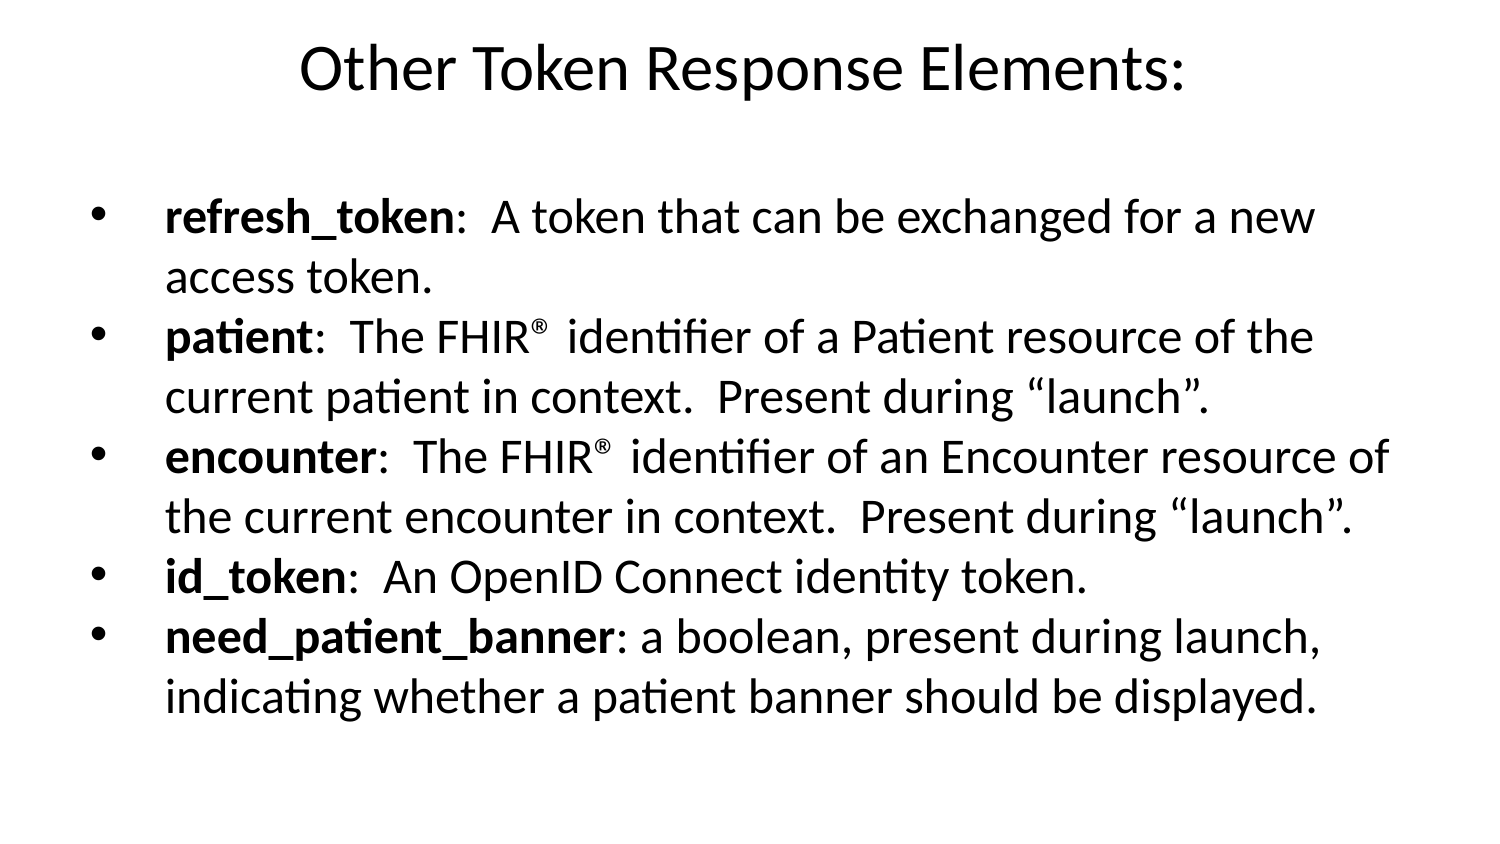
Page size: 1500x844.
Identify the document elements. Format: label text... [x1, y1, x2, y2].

text_box Other Token Response Elements: refresh_token: A token that can be exchanged for a new access token. patient: The FHIR® identifier of a Patient resource of the current patient in context. Present during “launch”. encounter: The FHIR® identifier of an Encounter resource of the current encounter in context. Present during “launch”. id_token: An OpenID Connect identity token. need_patient_banner: a boolean, present during launch, indicating whether a patient banner should be displayed. [74, 16, 1413, 836]
